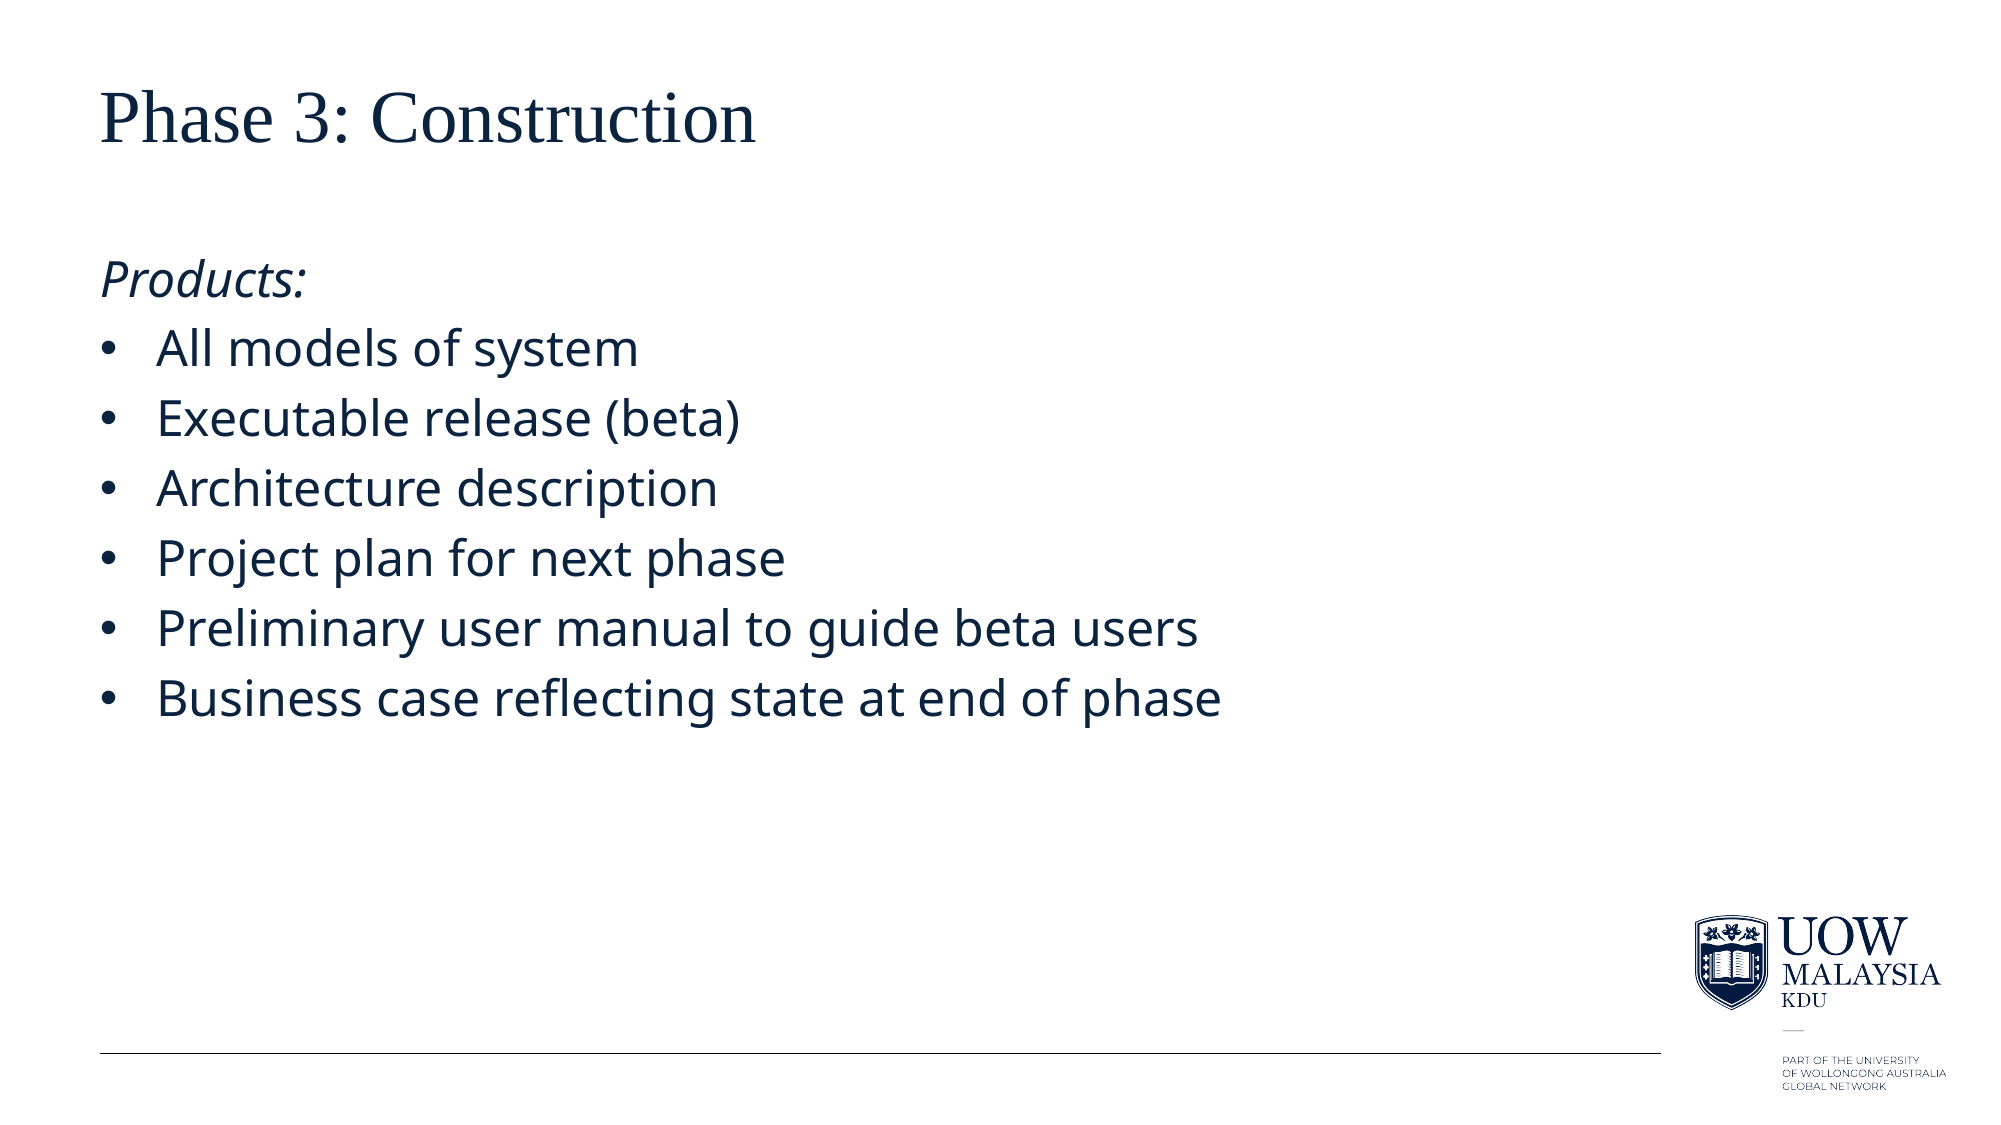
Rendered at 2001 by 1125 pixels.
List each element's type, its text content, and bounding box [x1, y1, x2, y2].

picture [1695, 915, 1947, 1091]
title Phase 3: Construction [99, 67, 1661, 207]
list Products: All models of system Executable release (beta) Architecture description Project plan for next phase Preliminary user manual to guide beta users Business case reflecting state at end of phase [99, 246, 1693, 914]
